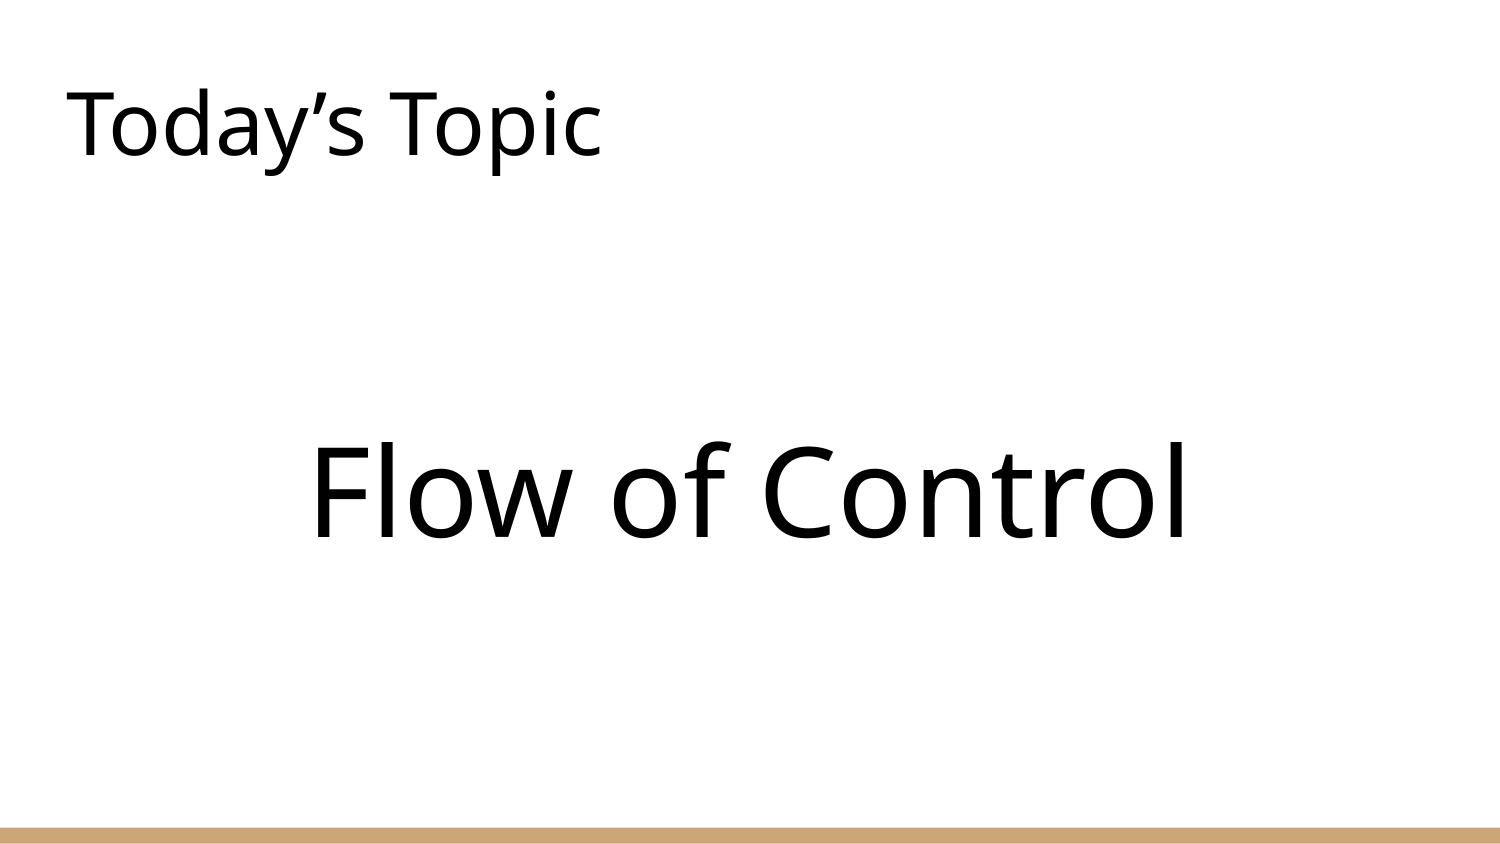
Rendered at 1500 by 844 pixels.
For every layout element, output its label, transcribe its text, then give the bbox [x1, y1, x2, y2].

title Today’s Topic [51, 51, 1449, 189]
list Flow of Control [51, 200, 1449, 752]
